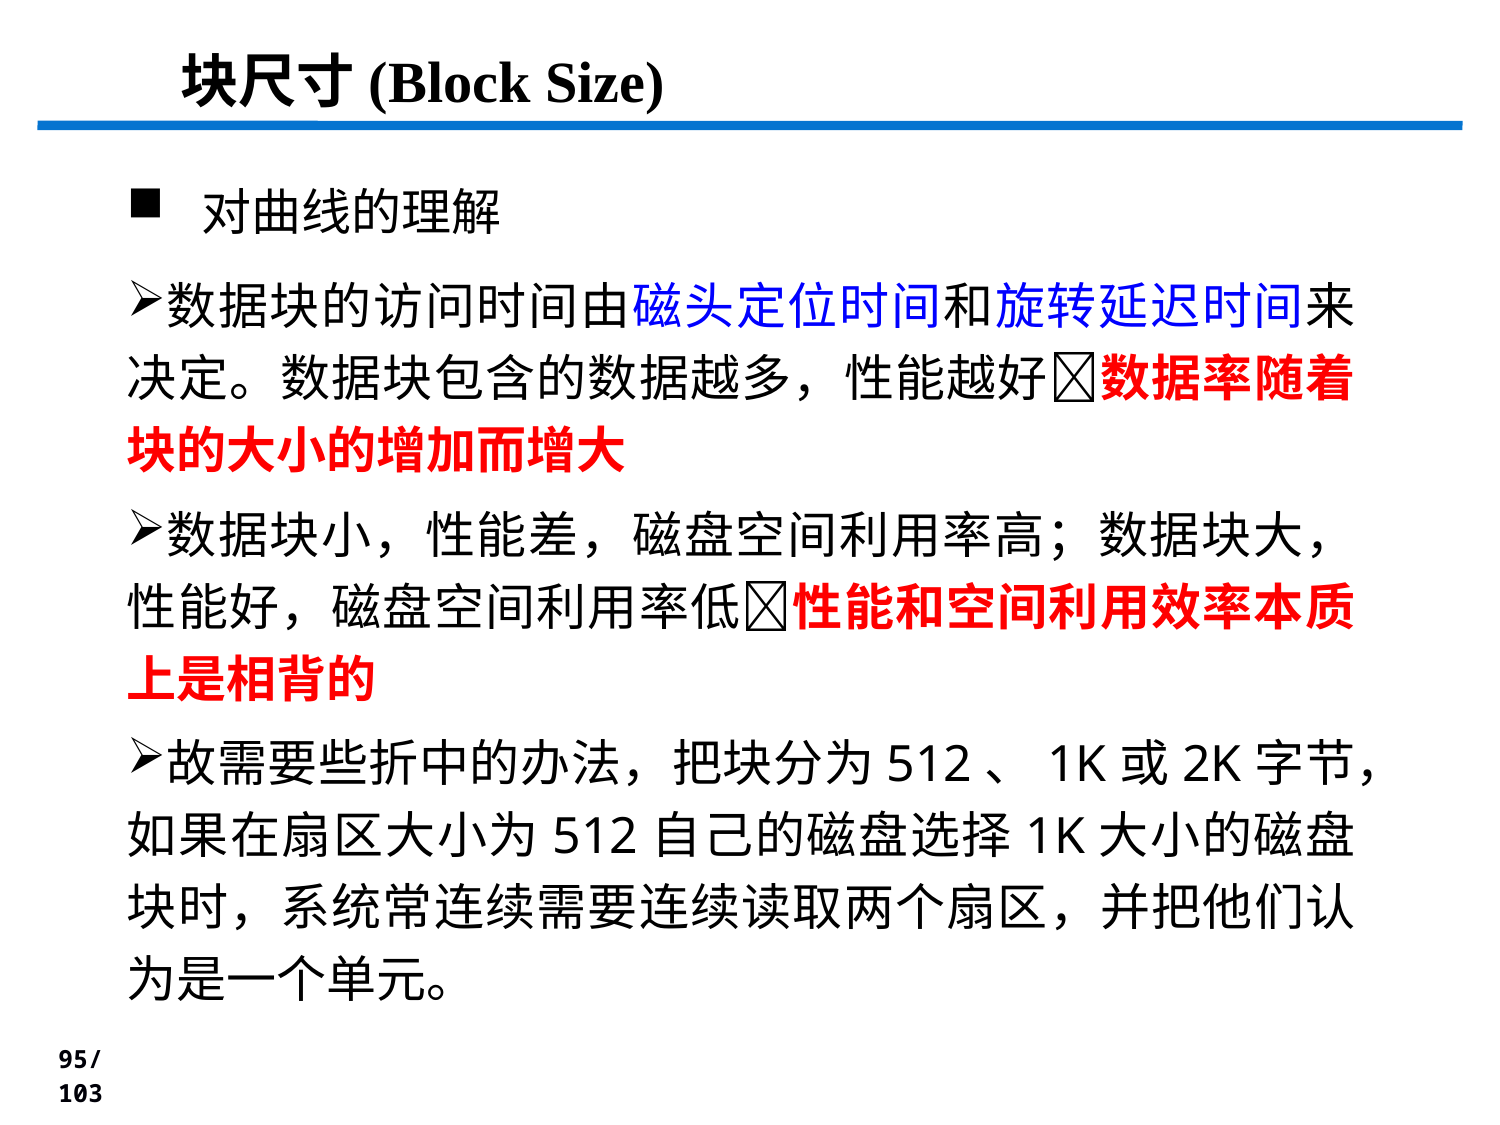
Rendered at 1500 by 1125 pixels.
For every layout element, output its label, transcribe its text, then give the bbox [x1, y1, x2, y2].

text_box 对曲线的理解 数据块的访问时间由磁头定位时间和旋转延迟时间来决定。数据块包含的数据越多，性能越好数据率随着块的大小的增加而增大 数据块小，性能差，磁盘空间利用率高；数据块大，性能好，磁盘空间利用率低性能和空间利用效率本质上是相背的 故需要些折中的办法，把块分为512、1K或2K字节，如果在扇区大小为512自己的磁盘选择1K大小的磁盘块时，系统常连续需要连续读取两个扇区，并把他们认为是一个单元。 [112, 172, 1371, 1106]
text_box 块尺寸(Block Size) [165, 36, 1406, 122]
